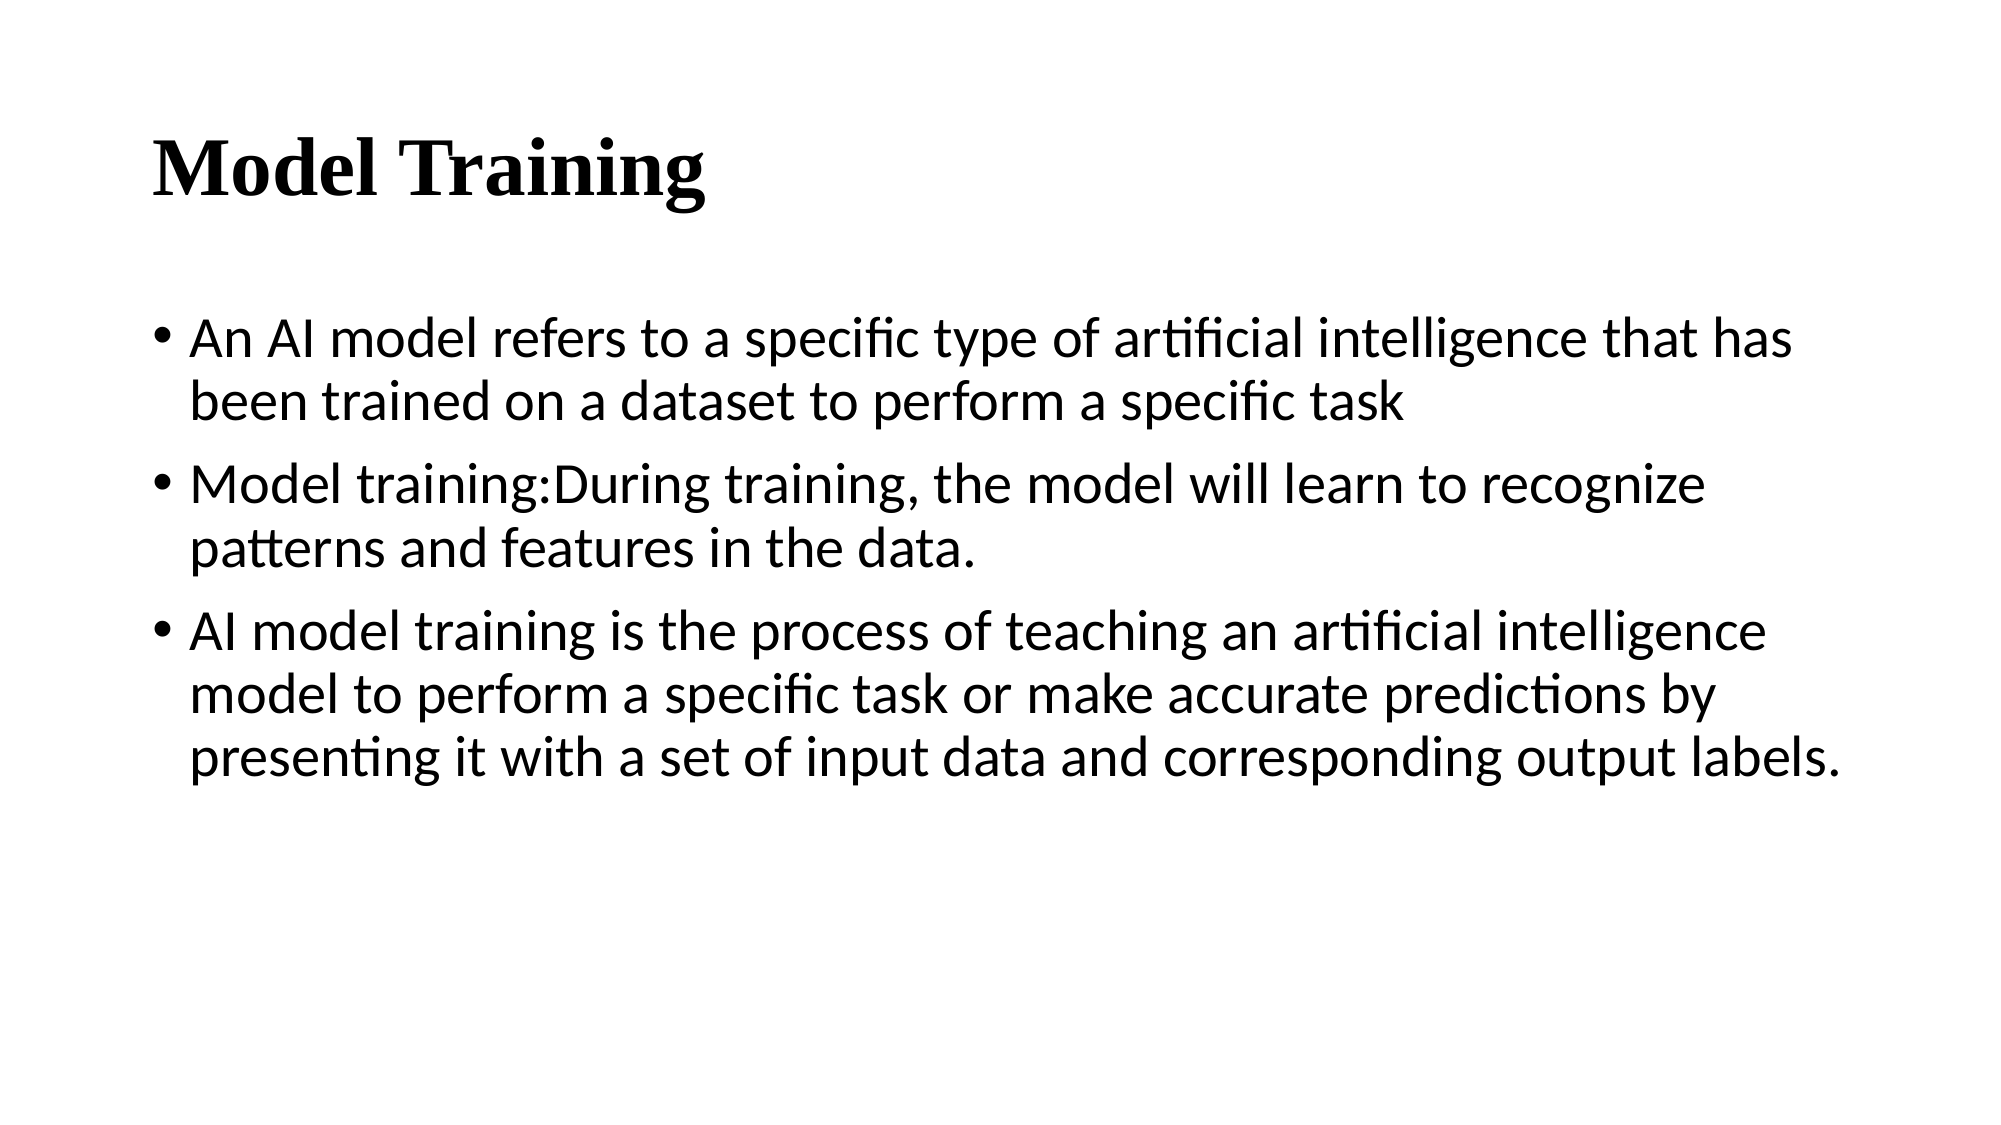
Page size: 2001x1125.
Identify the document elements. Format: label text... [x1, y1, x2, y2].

title Model Training [137, 59, 1863, 278]
list An AI model refers to a specific type of artificial intelligence that has been trained on a dataset to perform a specific task Model training:During training, the model will learn to recognize patterns and features in the data. AI model training is the process of teaching an artificial intelligence model to perform a specific task or make accurate predictions by presenting it with a set of input data and corresponding output labels. [137, 299, 1863, 1014]
